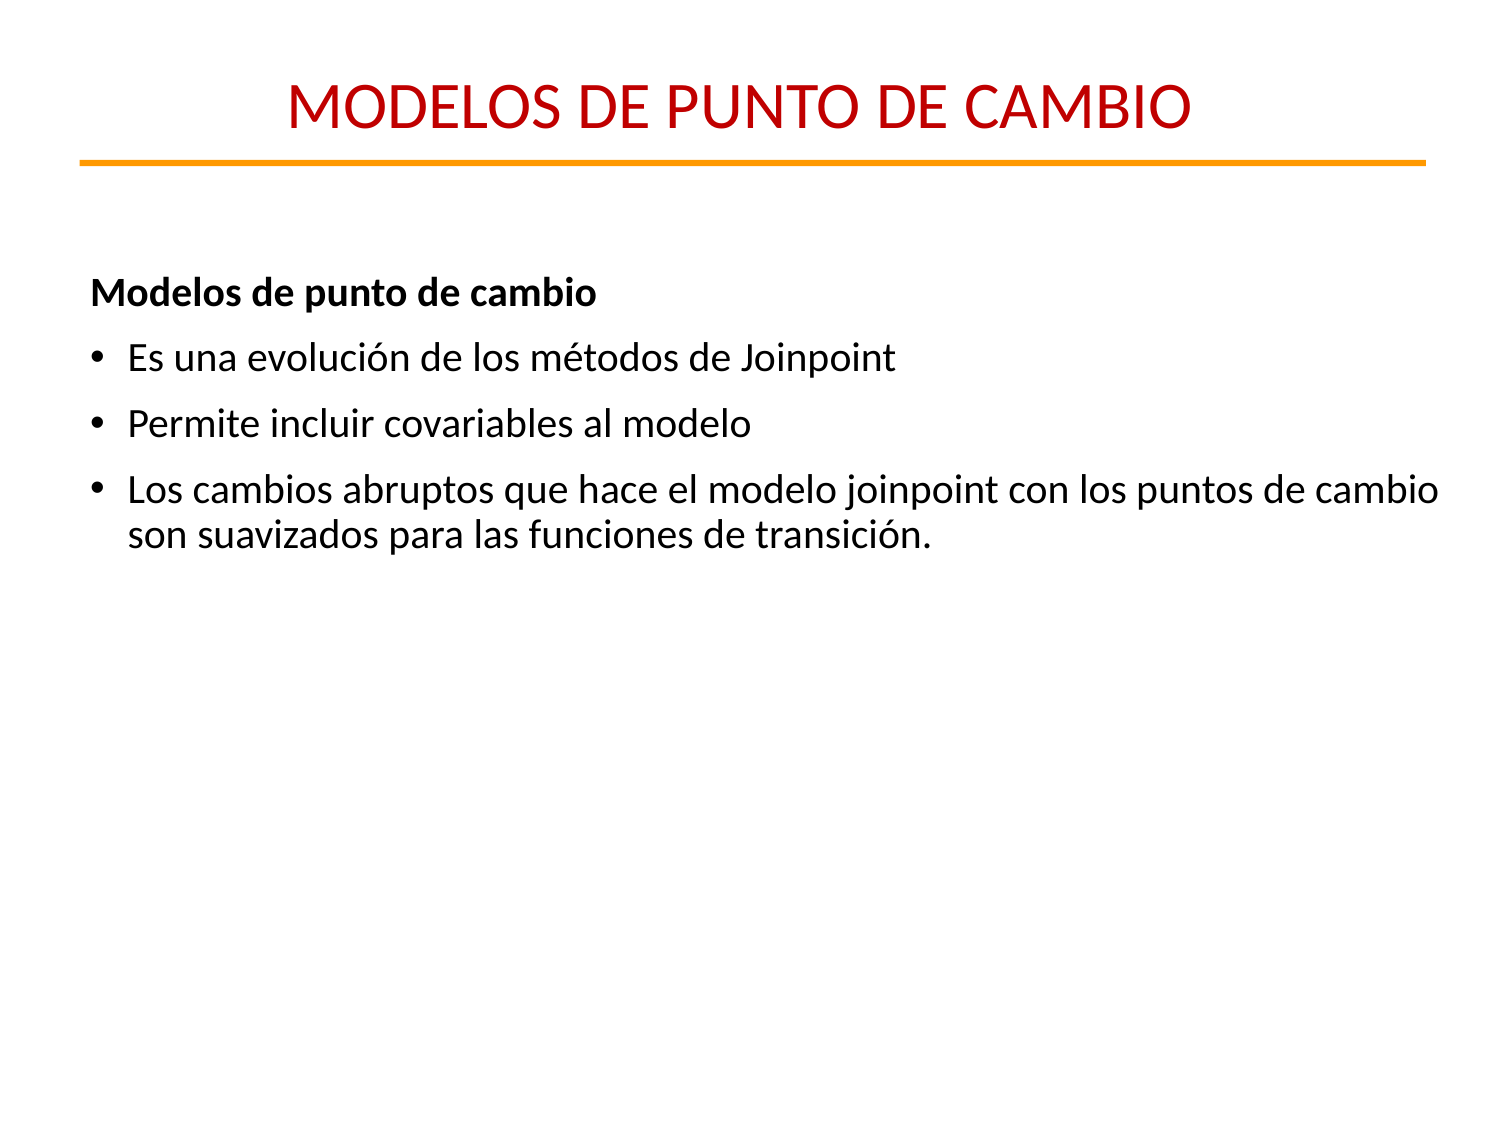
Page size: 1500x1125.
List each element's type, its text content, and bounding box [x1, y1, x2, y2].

list Modelos de punto de cambio Es una evolución de los métodos de Joinpoint Permite incluir covariables al modelo Los cambios abruptos que hace el modelo joinpoint con los puntos de cambio son suavizados para las funciones de transición. [75, 262, 1459, 515]
list Modelos de punto de cambio Es una evolución de los métodos de Joinpoint Permite incluir covariables al modelo Los cambios abruptos que hace el modelo joinpoint con los puntos de cambio son suavizados para las funciones de transición. [75, 528, 1459, 538]
text_box MODELOS DE PUNTO DE CAMBIO [64, 42, 1415, 162]
list Modelos de punto de cambio Es una evolución de los métodos de Joinpoint Permite incluir covariables al modelo Los cambios abruptos que hace el modelo joinpoint con los puntos de cambio son suavizados para las funciones de transición. [75, 516, 1459, 527]
list Modelos de punto de cambio Es una evolución de los métodos de Joinpoint Permite incluir covariables al modelo Los cambios abruptos que hace el modelo joinpoint con los puntos de cambio son suavizados para las funciones de transición. [75, 543, 1459, 1005]
